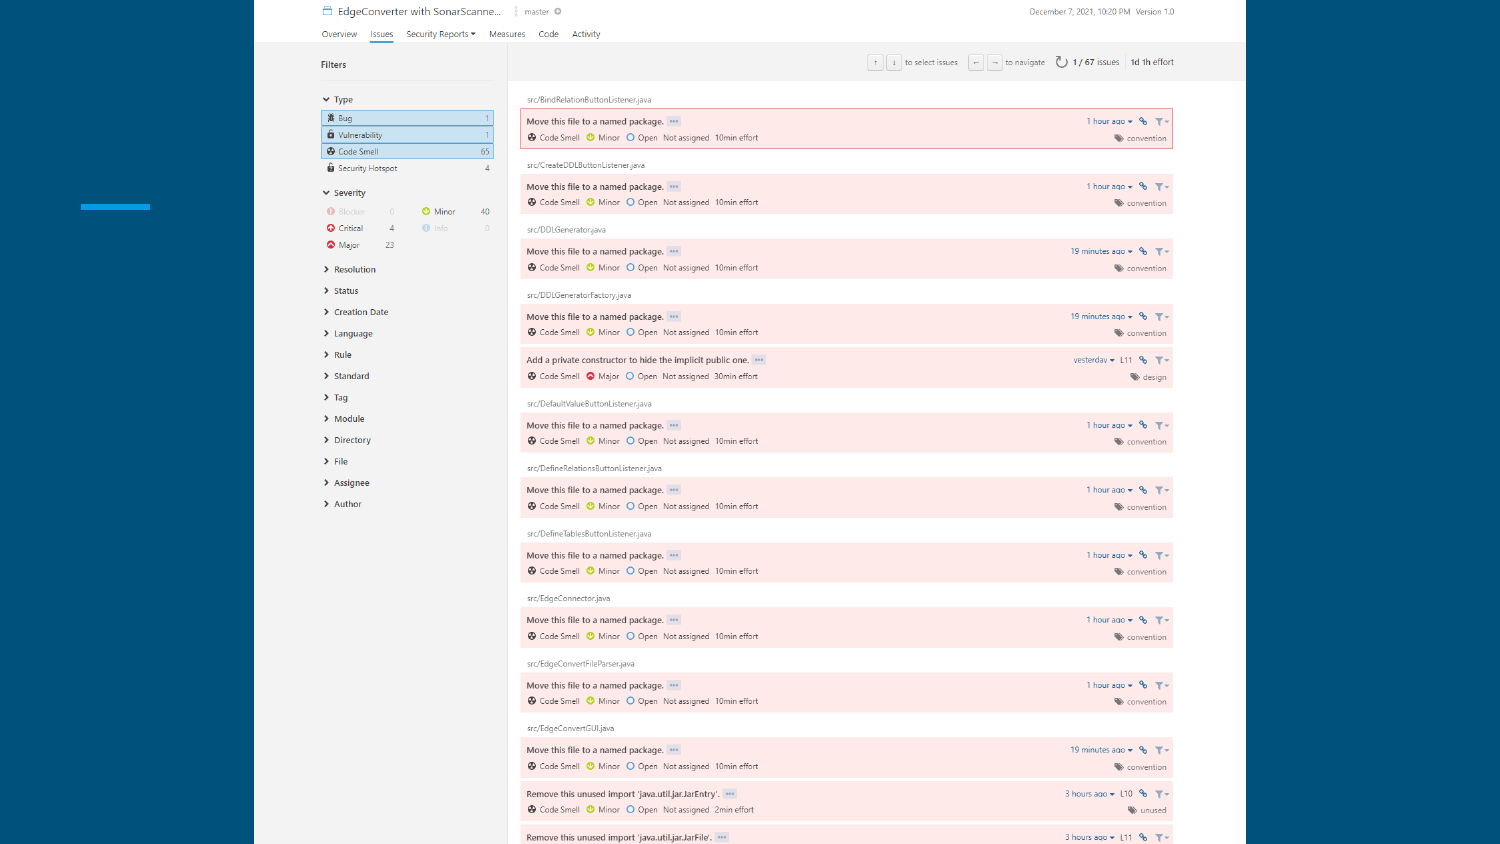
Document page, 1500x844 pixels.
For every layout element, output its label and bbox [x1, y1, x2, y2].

picture [255, 0, 1245, 844]
